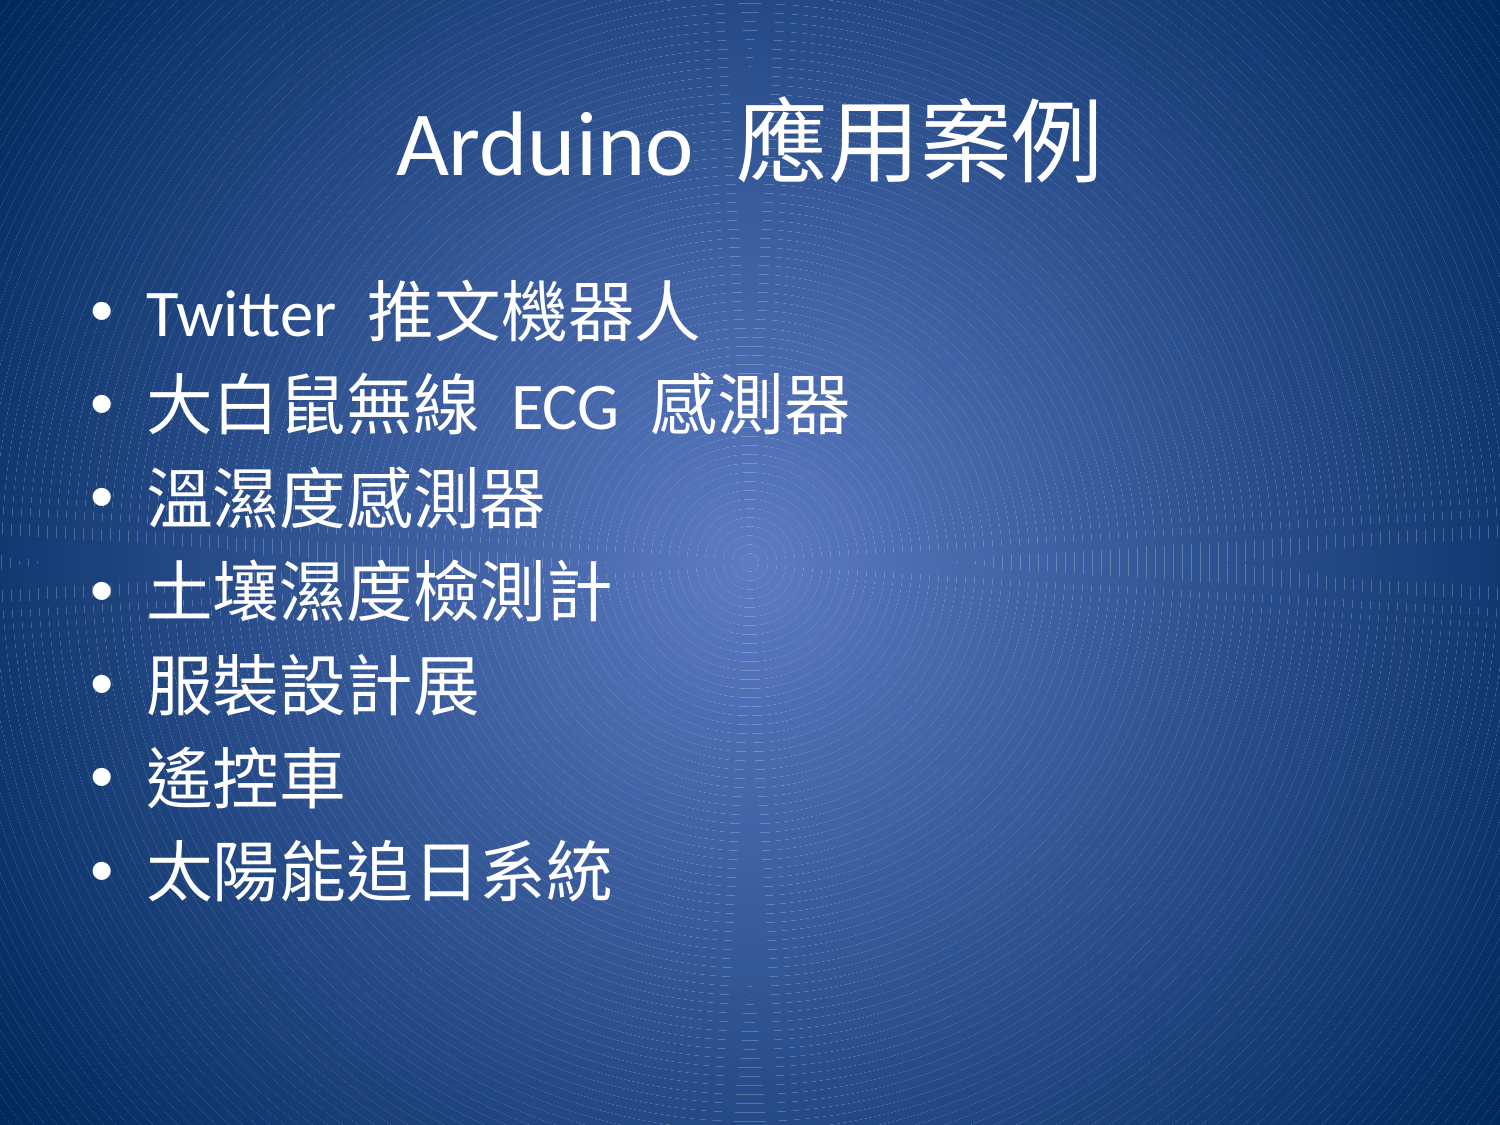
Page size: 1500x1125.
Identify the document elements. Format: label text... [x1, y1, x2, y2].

list Twitter 推文機器人 大白鼠無線 ECG 感測器 溫濕度感測器 土壤濕度檢測計 服裝設計展 遙控車 太陽能追日系統 [75, 262, 1425, 1005]
title Arduino 應用案例 [75, 45, 1425, 233]
